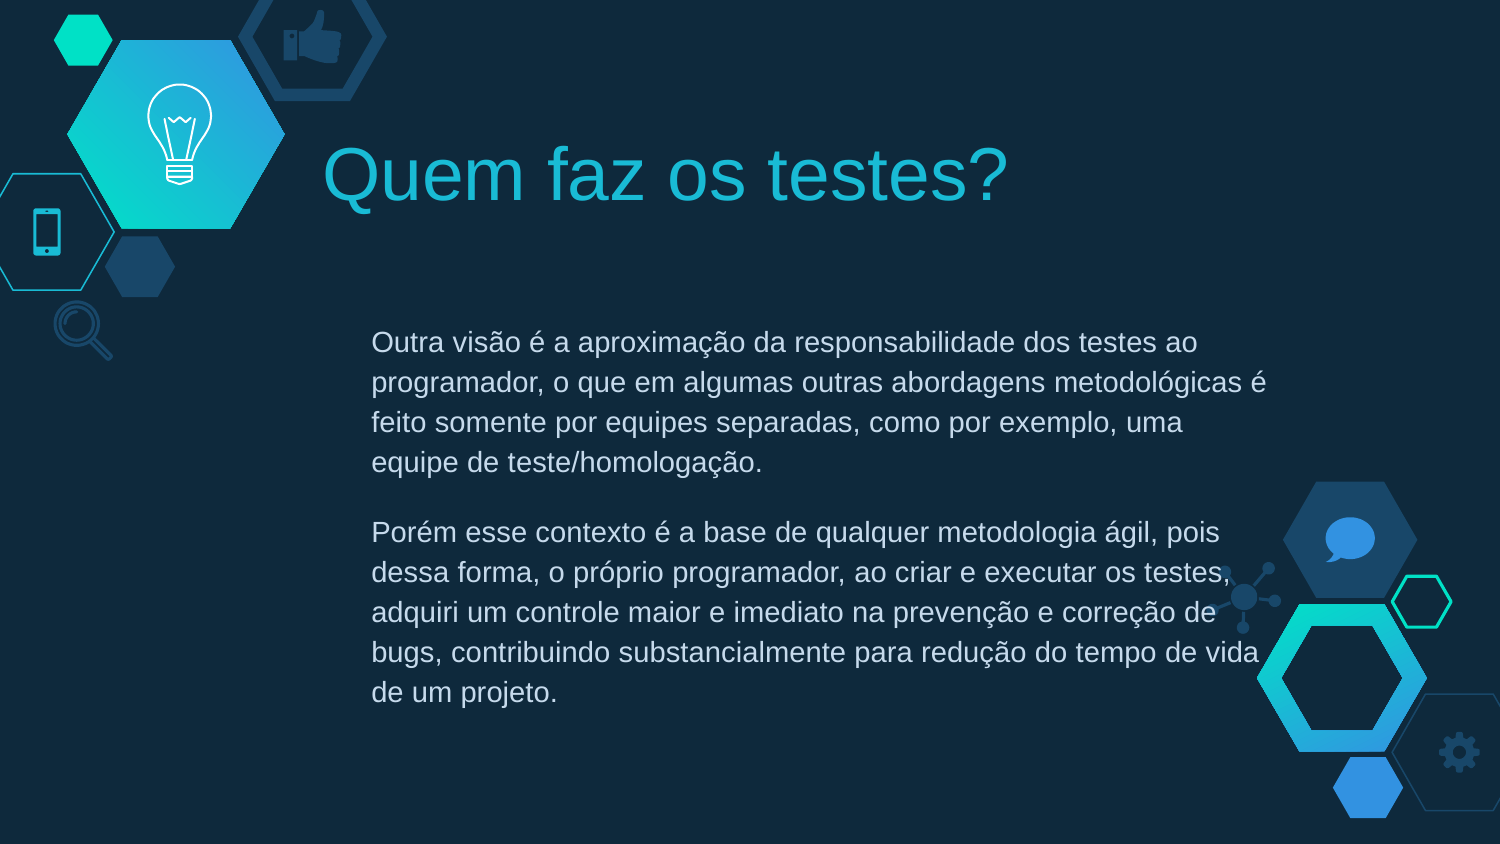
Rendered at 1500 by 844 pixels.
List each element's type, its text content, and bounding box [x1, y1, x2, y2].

title Quem faz os testes? [307, 110, 1500, 217]
subtitle Outra visão é a aproximação da responsabilidade dos testes ao programador, o que em algumas outras abordagens metodológicas é feito somente por equipes separadas, como por exemplo, uma equipe de teste/homologação. Porém esse contexto é a base de qualquer metodologia ágil, pois dessa forma, o próprio programador, ao criar e executar os testes, adquiri um controle maior e imediato na prevenção e correção de bugs, contribuindo substancialmente para redução do tempo de vida de um projeto. [356, 238, 1291, 761]
